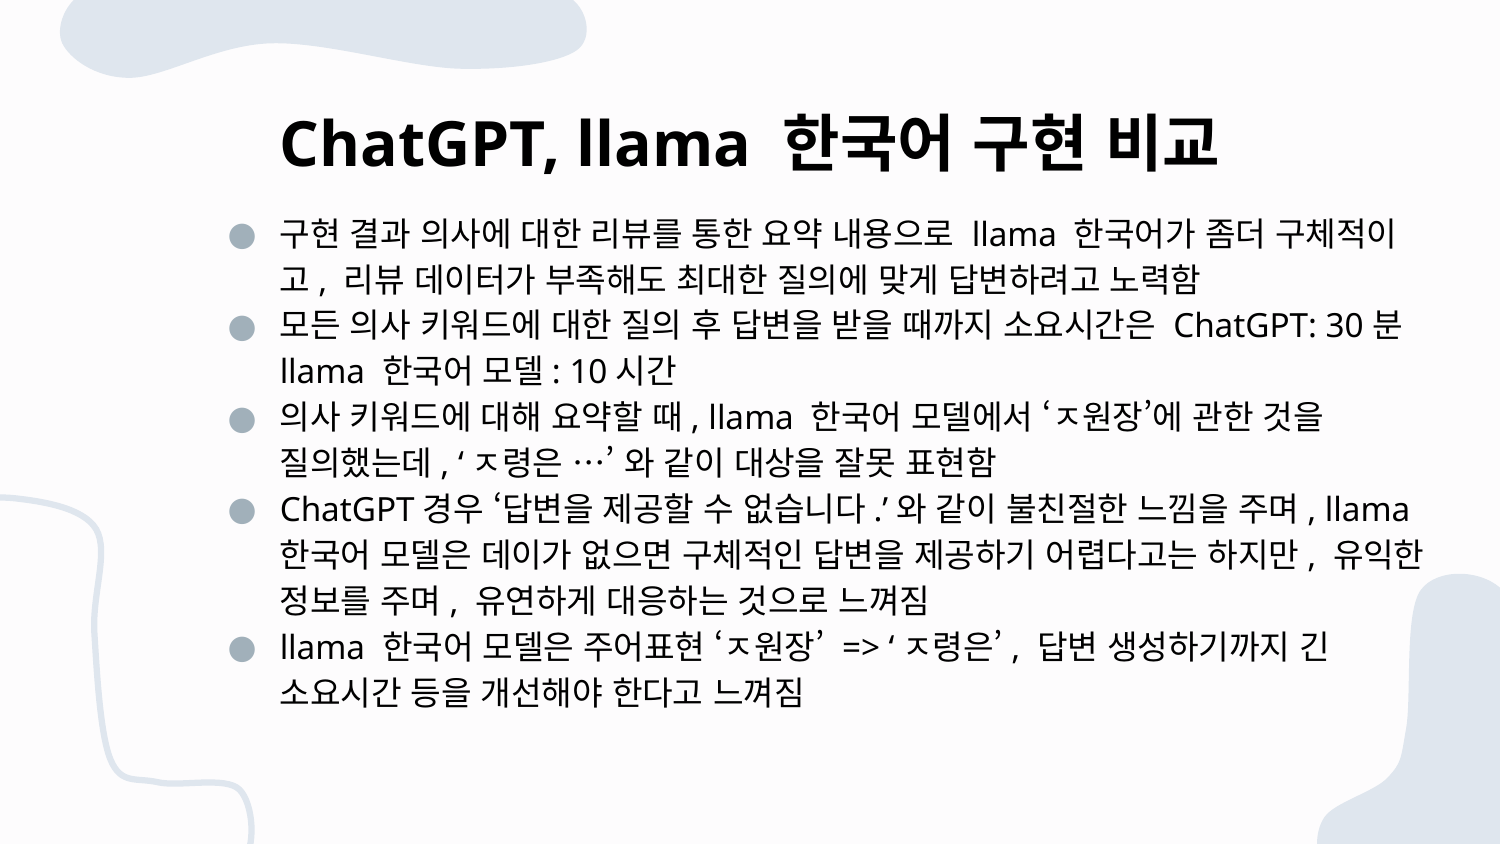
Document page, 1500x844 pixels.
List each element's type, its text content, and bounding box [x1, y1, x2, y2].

title ChatGPT, llama 한국어 구현 비교 [118, 77, 1382, 192]
list 구현 결과 의사에 대한 리뷰를 통한 요약 내용으로 llama 한국어가 좀더 구체적이고, 리뷰 데이터가 부족해도 최대한 질의에 맞게 답변하려고 노력함 모든 의사 키워드에 대한 질의 후 답변을 받을 때까지 소요시간은 ChatGPT: 30분 llama 한국어 모델: 10시간 의사 키워드에 대해 요약할 때, llama 한국어 모델에서 ‘ㅈ원장’에 관한 것을 질의했는데, ‘ㅈ령은 …’ 와 같이 대상을 잘못 표현함 ChatGPT경우 ‘답변을 제공할 수 없습니다.’와 같이 불친절한 느낌을 주며, llama 한국어 모델은 데이가 없으면 구체적인 답변을 제공하기 어렵다고는 하지만, 유익한 정보를 주며, 유연하게 대응하는 것으로 느껴짐 llama 한국어 모델은 주어표현 ‘ㅈ원장’ => ‘ㅈ령은’, 답변 생성하기까지 긴 소요시간 등을 개선해야 한다고 느껴짐 [189, 191, 1454, 844]
